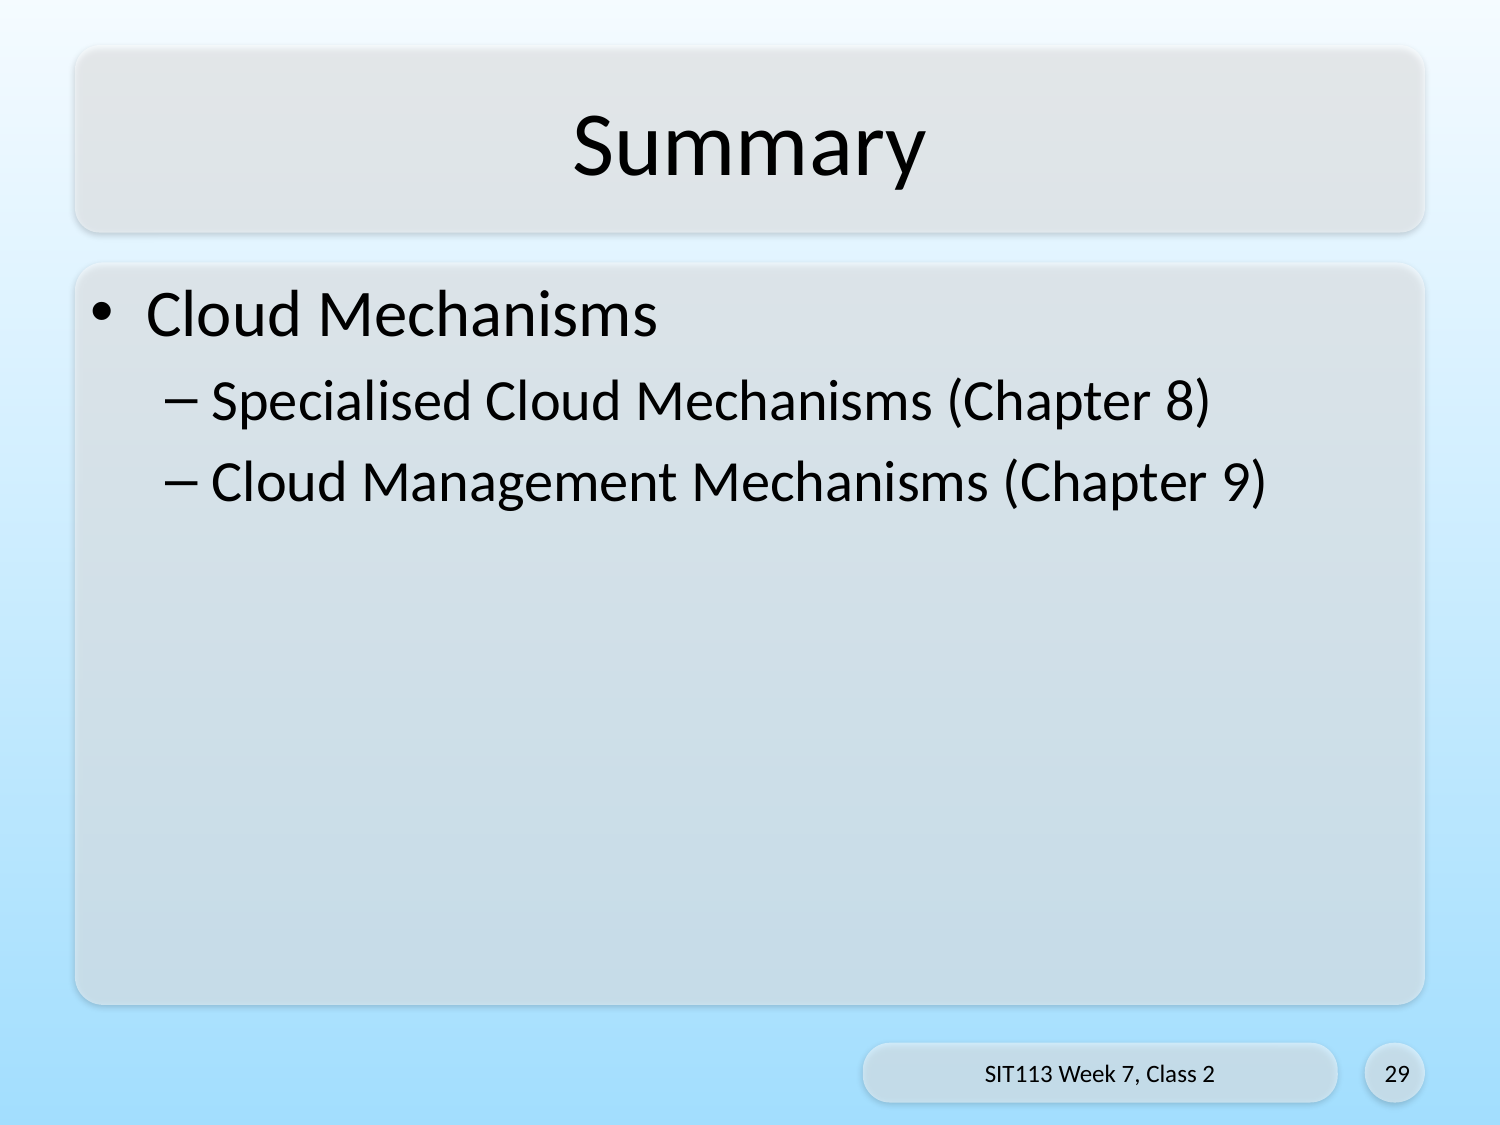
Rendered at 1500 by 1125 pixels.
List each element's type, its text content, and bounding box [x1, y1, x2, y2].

title Summary [75, 45, 1425, 233]
footer SIT113 Week 7, Class 2 [862, 1042, 1338, 1103]
slide_number 29 [1364, 1042, 1425, 1103]
list Cloud Mechanisms Specialised Cloud Mechanisms (Chapter 8) Cloud Management Mechanisms (Chapter 9) [75, 262, 1425, 1005]
